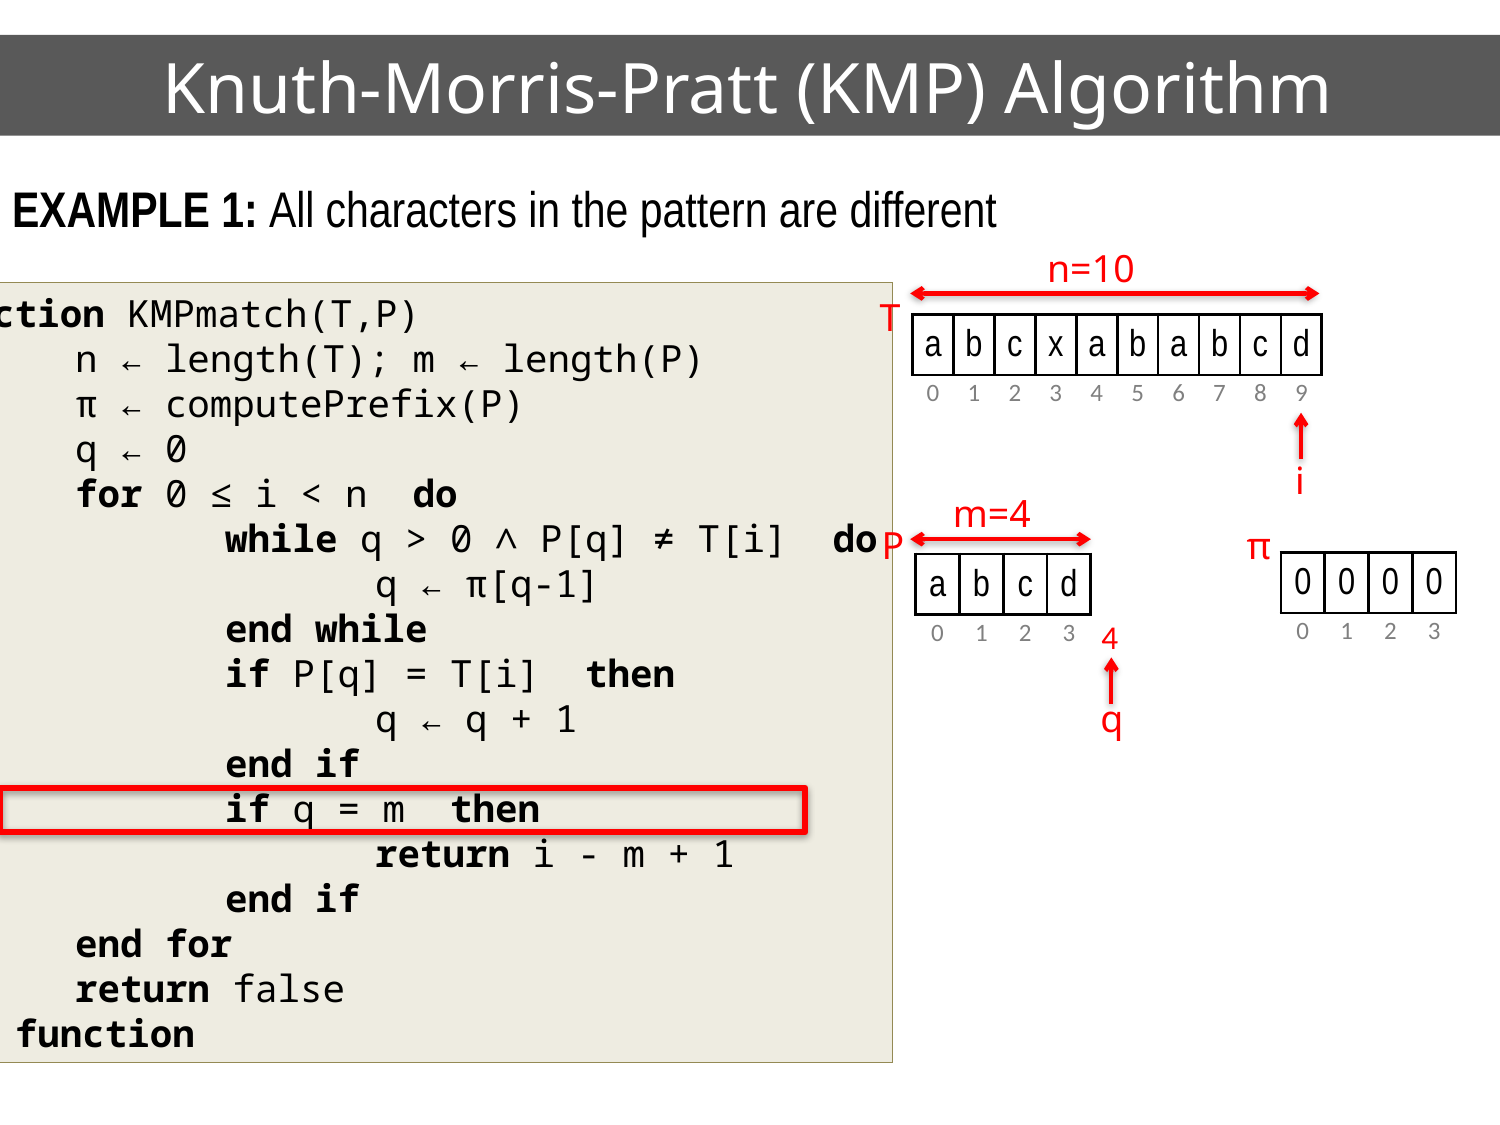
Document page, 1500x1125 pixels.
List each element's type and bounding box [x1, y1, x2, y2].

table_header [1005, 555, 1046, 613]
table_header [1119, 316, 1157, 374]
table_cell [913, 376, 1322, 436]
table_header [917, 555, 958, 613]
table_header [961, 555, 1002, 613]
table_header [1037, 316, 1075, 374]
table_header [1282, 554, 1323, 612]
table_header [1282, 316, 1320, 374]
table_header [1078, 316, 1116, 374]
text_box [1280, 412, 1320, 510]
table_header [1326, 554, 1367, 612]
table_header [1370, 554, 1411, 612]
table_header [1159, 316, 1198, 374]
table_cell [1281, 614, 1456, 674]
table_header [914, 316, 952, 374]
text_box [1085, 608, 1139, 748]
table_header [1241, 316, 1280, 374]
table_header [955, 316, 993, 374]
table_header [1414, 554, 1455, 612]
text_box [1231, 514, 1287, 575]
title [0, 34, 1500, 136]
table_header [996, 316, 1034, 374]
text_box [0, 169, 1498, 1063]
table_header [1200, 316, 1239, 374]
table_cell [916, 616, 1091, 676]
table_header [1048, 555, 1089, 613]
